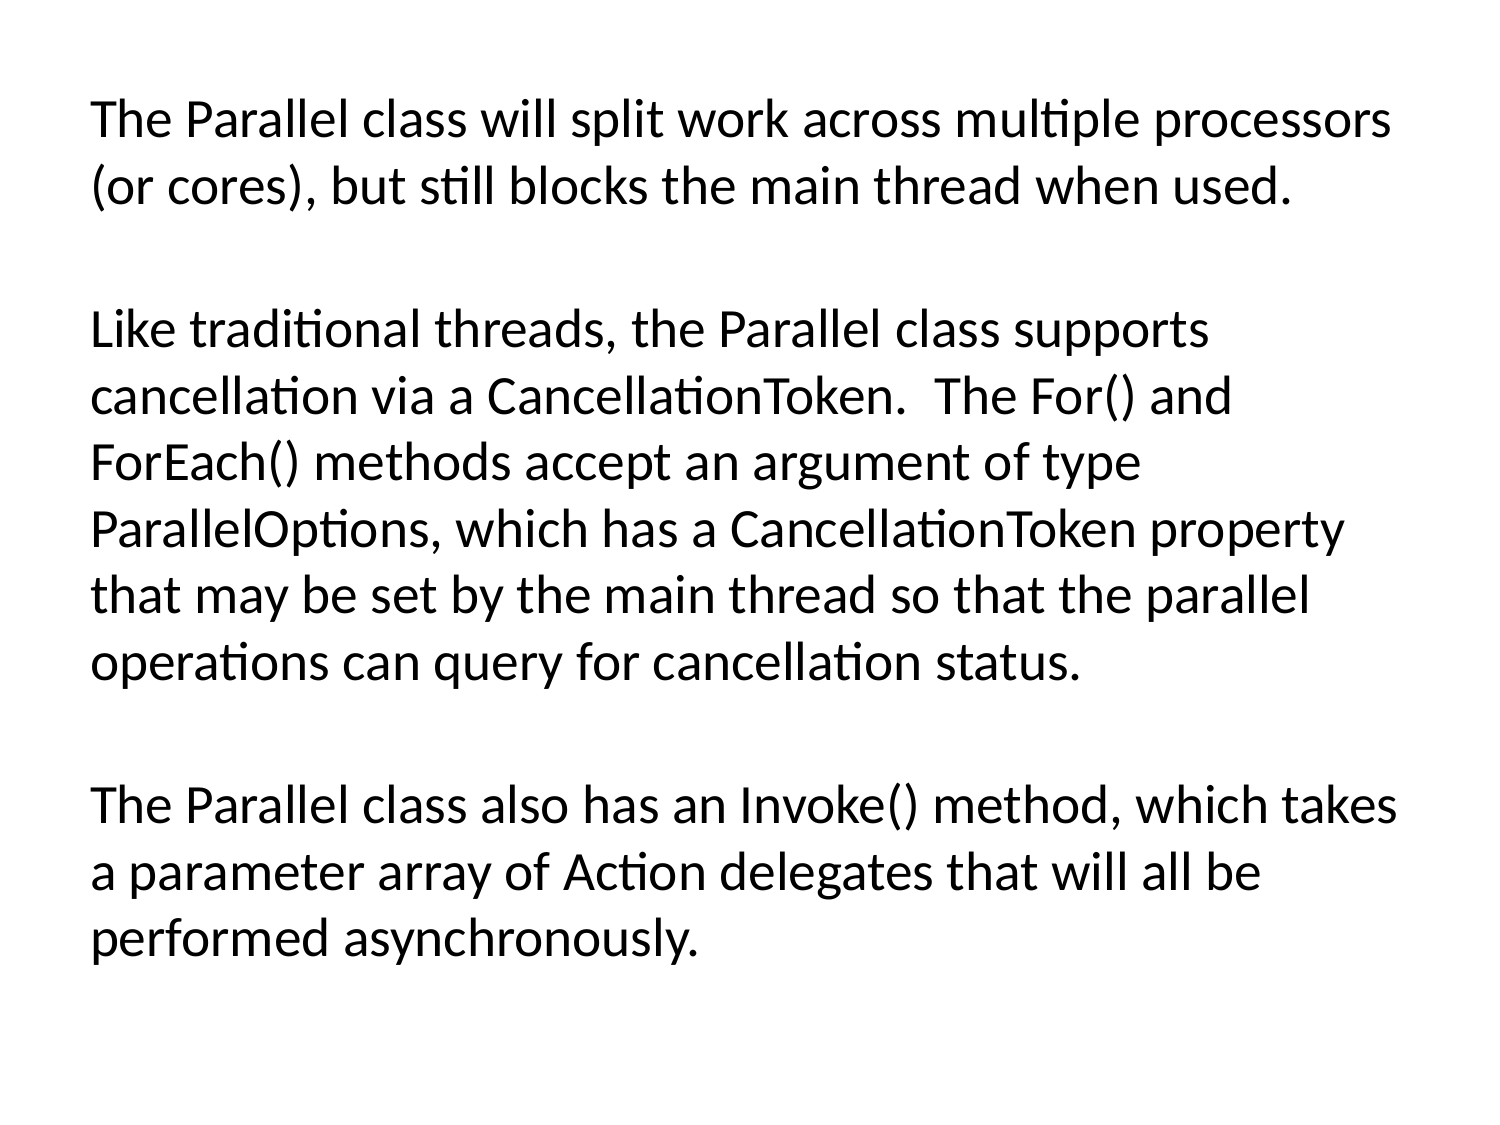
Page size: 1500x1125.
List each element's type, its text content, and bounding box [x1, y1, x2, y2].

list The Parallel class will split work across multiple processors (or cores), but still blocks the main thread when used. Like traditional threads, the Parallel class supports cancellation via a CancellationToken. The For() and ForEach() methods accept an argument of type ParallelOptions, which has a CancellationToken property that may be set by the main thread so that the parallel operations can query for cancellation status. The Parallel class also has an Invoke() method, which takes a parameter array of Action delegates that will all be performed asynchronously. [75, 75, 1425, 1005]
